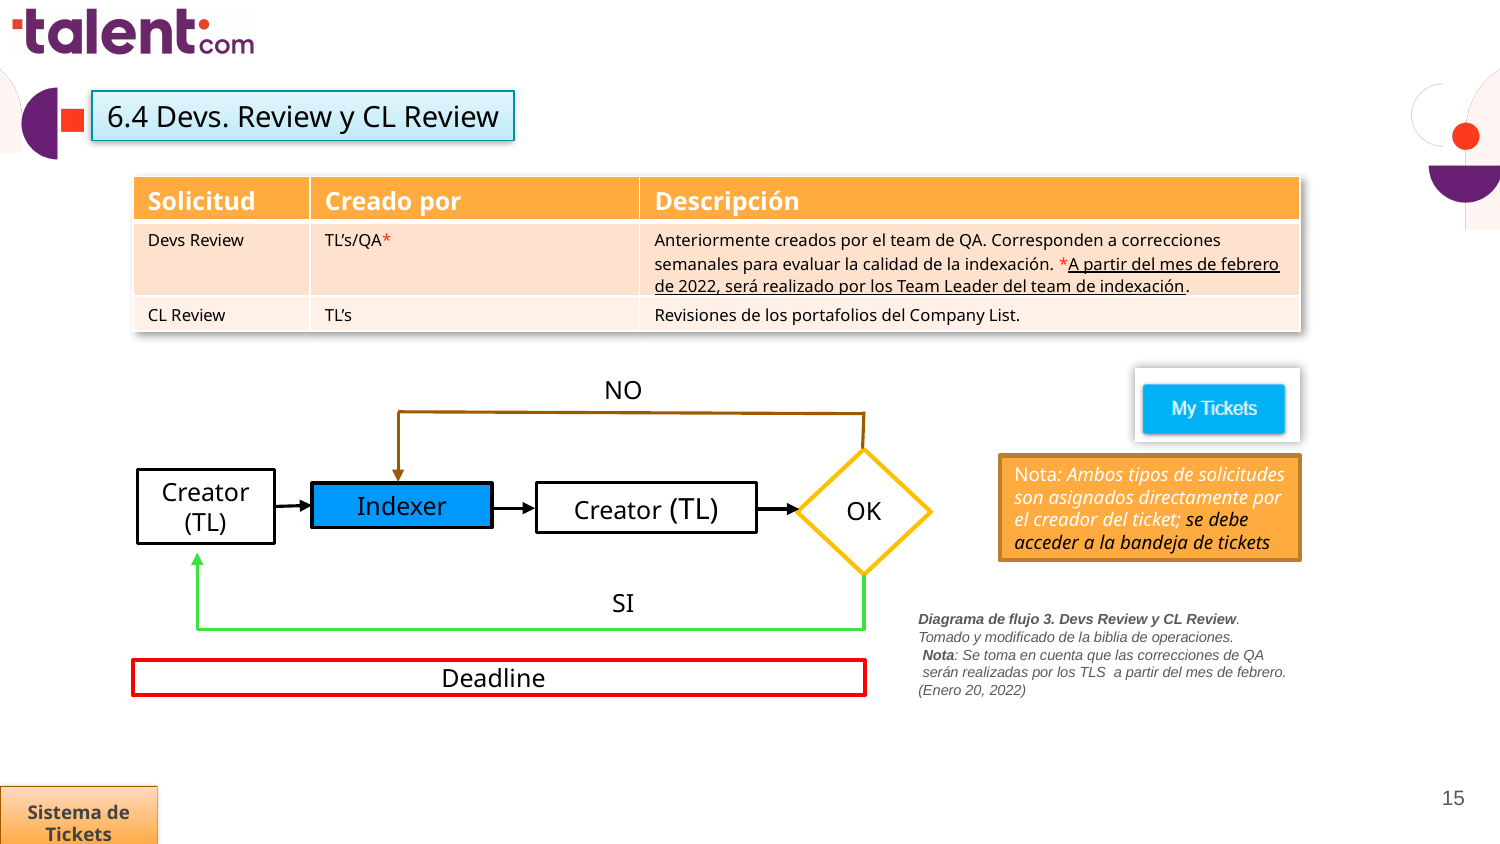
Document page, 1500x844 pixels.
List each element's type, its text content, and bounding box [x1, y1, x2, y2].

table_cell Devs Review [134, 240, 309, 295]
text_box OK [831, 487, 897, 533]
text_box [131, 658, 426, 697]
text_box Sistema de Tickets [0, 785, 158, 844]
text_box Nota: Ambos tipos de solicitudes son asignados directamente por el creador del ticket; se debe acceder a la bandeja de tickets [998, 453, 1302, 562]
table_cell TL’s/QA* [311, 240, 639, 295]
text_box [0, 0, 1500, 231]
text_box NO [589, 367, 658, 410]
text_box [798, 450, 933, 576]
table_cell Anteriormente creados por el team de QA. Corresponden a correcciones semanales para evaluar la calidad de la indexación. *A partir del mes de febrero de 2022, será realizado por los Team Leader del team de indexación. [640, 240, 1299, 295]
table_cell TL’s [311, 297, 639, 330]
text_box Creator (TL) [536, 482, 757, 533]
text_box Diagrama de flujo 3. Devs Review y CL Review. Tomado y modificado de la biblia de operaciones. Nota: Se toma en cuenta que las correcciones de QA serán realizadas por los TLS a partir del mes de febrero. (Enero 20, 2022) [903, 603, 1456, 706]
text_box [561, 658, 867, 697]
text_box Creator (TL) [137, 469, 275, 544]
table_cell Revisiones de los portafolios del Company List. [640, 297, 1299, 330]
picture [1134, 368, 1300, 442]
text_box Deadline [426, 655, 561, 700]
text_box SI [597, 580, 650, 626]
text_box Indexer [312, 483, 492, 528]
table_cell CL Review [134, 297, 309, 330]
slide_number 15 [1389, 764, 1480, 830]
